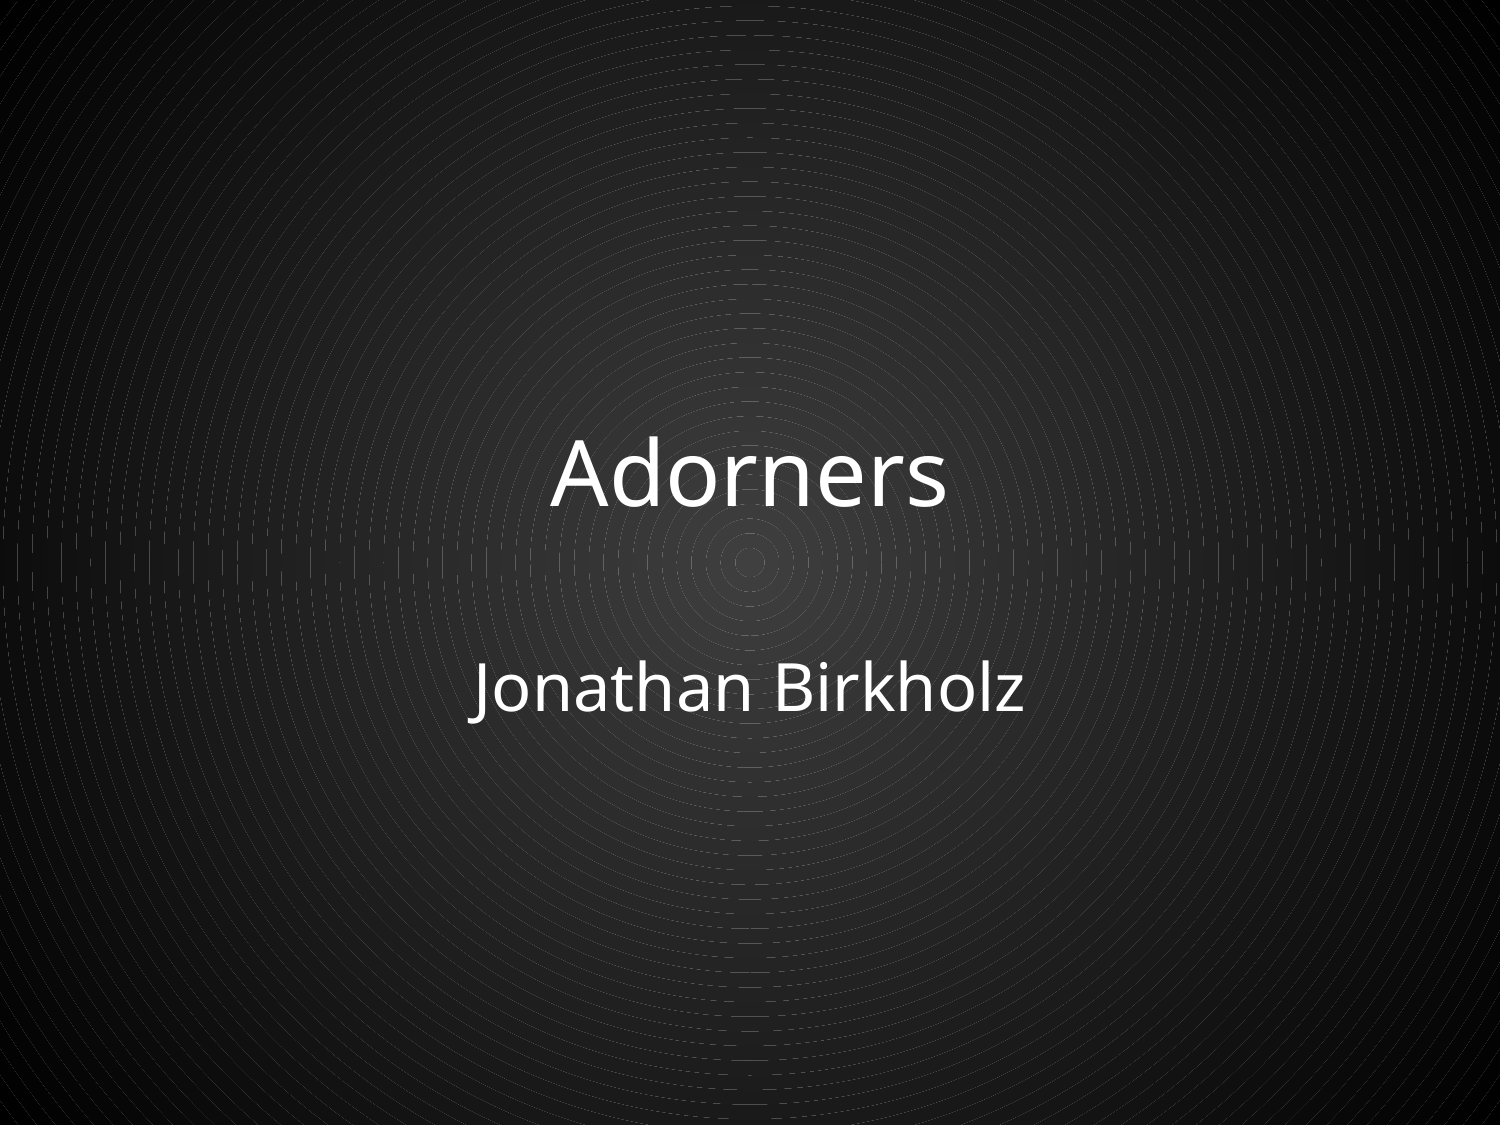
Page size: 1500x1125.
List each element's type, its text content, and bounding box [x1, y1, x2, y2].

title Adorners [112, 349, 1388, 591]
subtitle Jonathan Birkholz [225, 637, 1275, 925]
